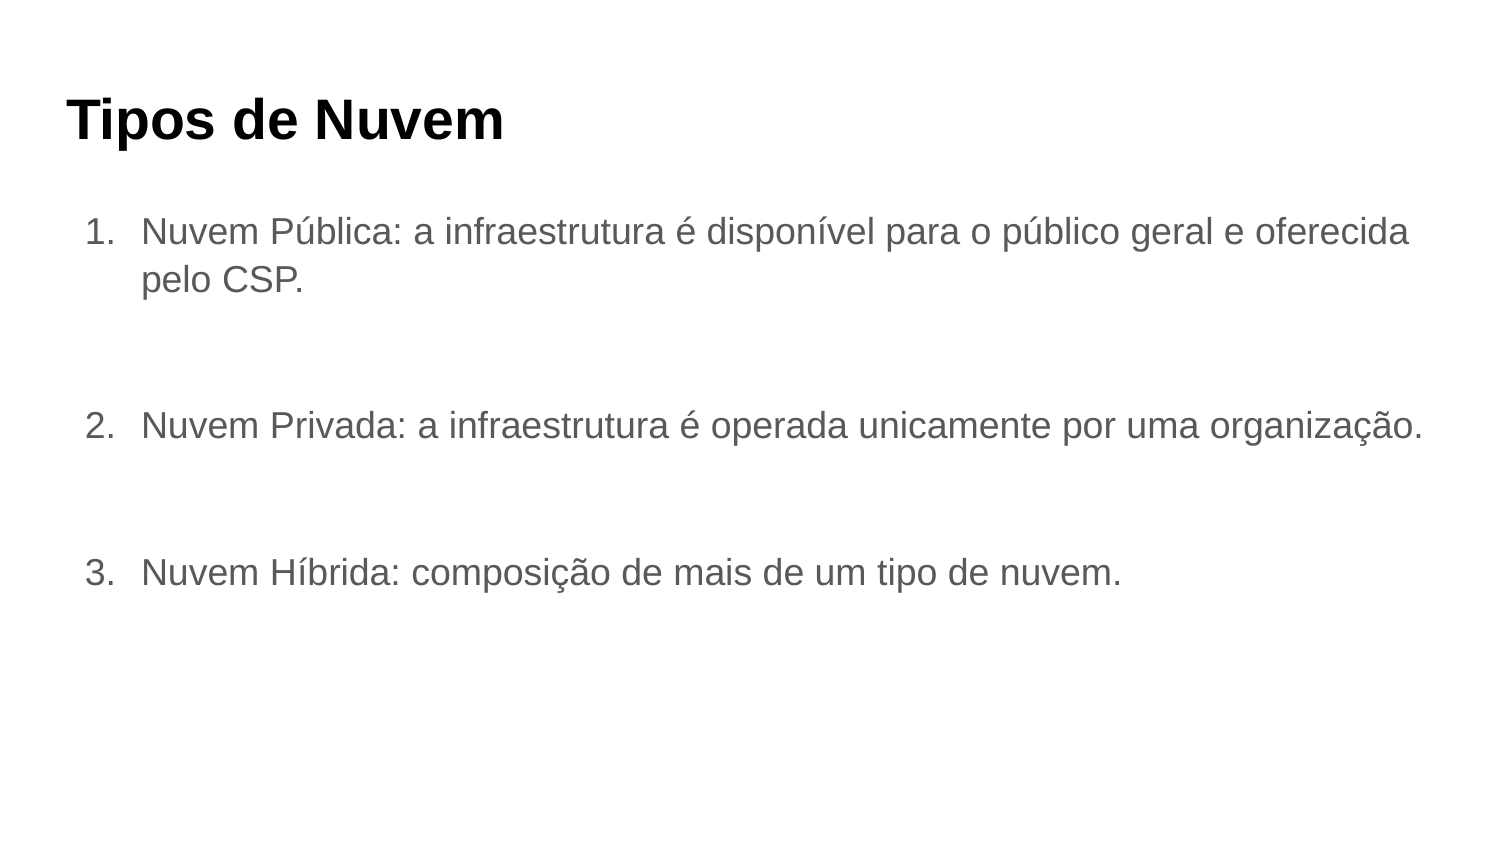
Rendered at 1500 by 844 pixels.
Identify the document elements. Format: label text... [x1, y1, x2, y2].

list Nuvem Pública: a infraestrutura é disponível para o público geral e oferecida pelo CSP. Nuvem Privada: a infraestrutura é operada unicamente por uma organização. Nuvem Híbrida: composição de mais de um tipo de nuvem. [51, 189, 1449, 750]
title Tipos de Nuvem [51, 72, 1449, 167]
